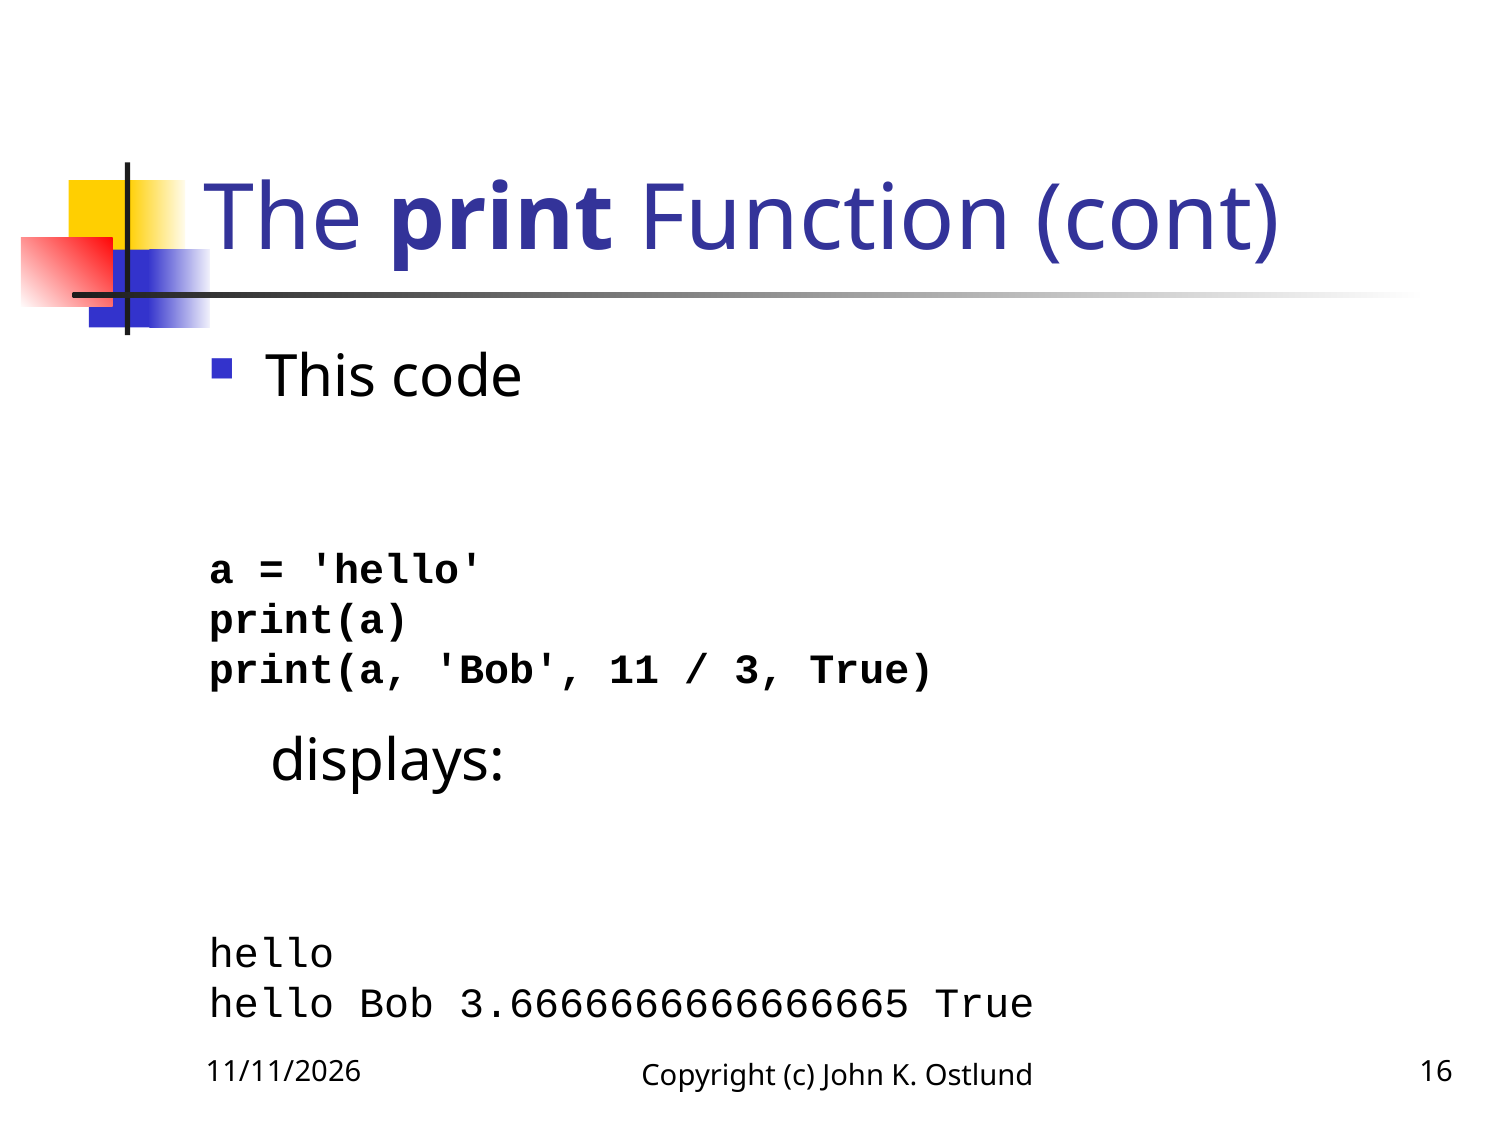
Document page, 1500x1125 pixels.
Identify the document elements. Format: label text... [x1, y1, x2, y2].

footer Copyright (c) John K. Ostlund [599, 1023, 1076, 1100]
list This code a = 'hello' print(a) print(a, 'Bob', 11 / 3, True) displays: hello hello Bob 3.6666666666666665 True [193, 331, 1469, 1006]
slide_number 16 [1154, 1023, 1468, 1100]
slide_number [190, 1023, 504, 1100]
title The print Function (cont) [188, 35, 1468, 275]
